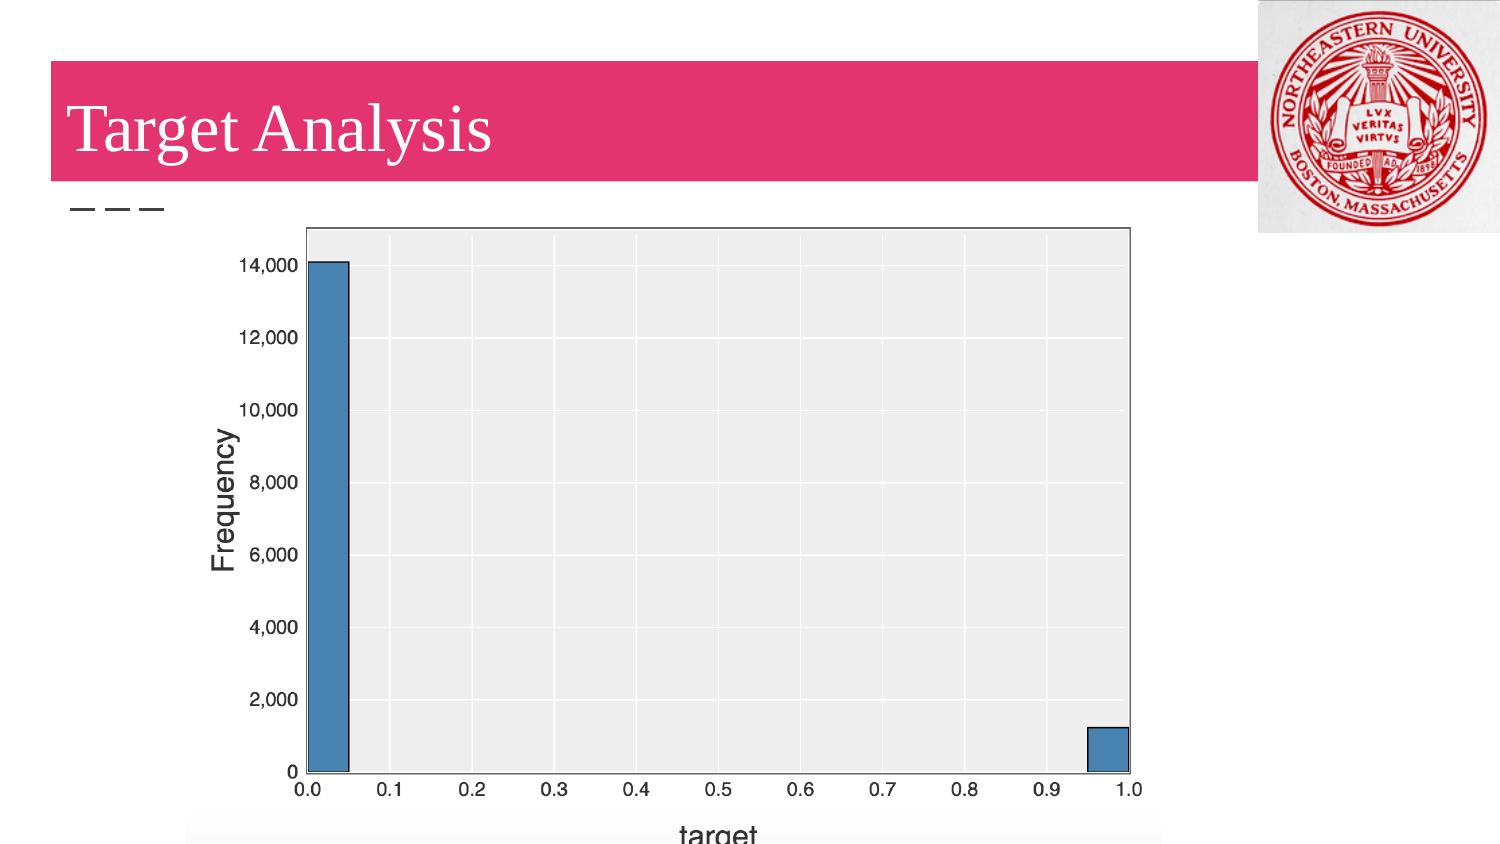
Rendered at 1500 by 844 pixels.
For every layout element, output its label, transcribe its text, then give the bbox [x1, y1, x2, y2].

picture [184, 203, 1162, 844]
picture [1257, 0, 1500, 233]
title Target Analysis [51, 61, 1252, 182]
